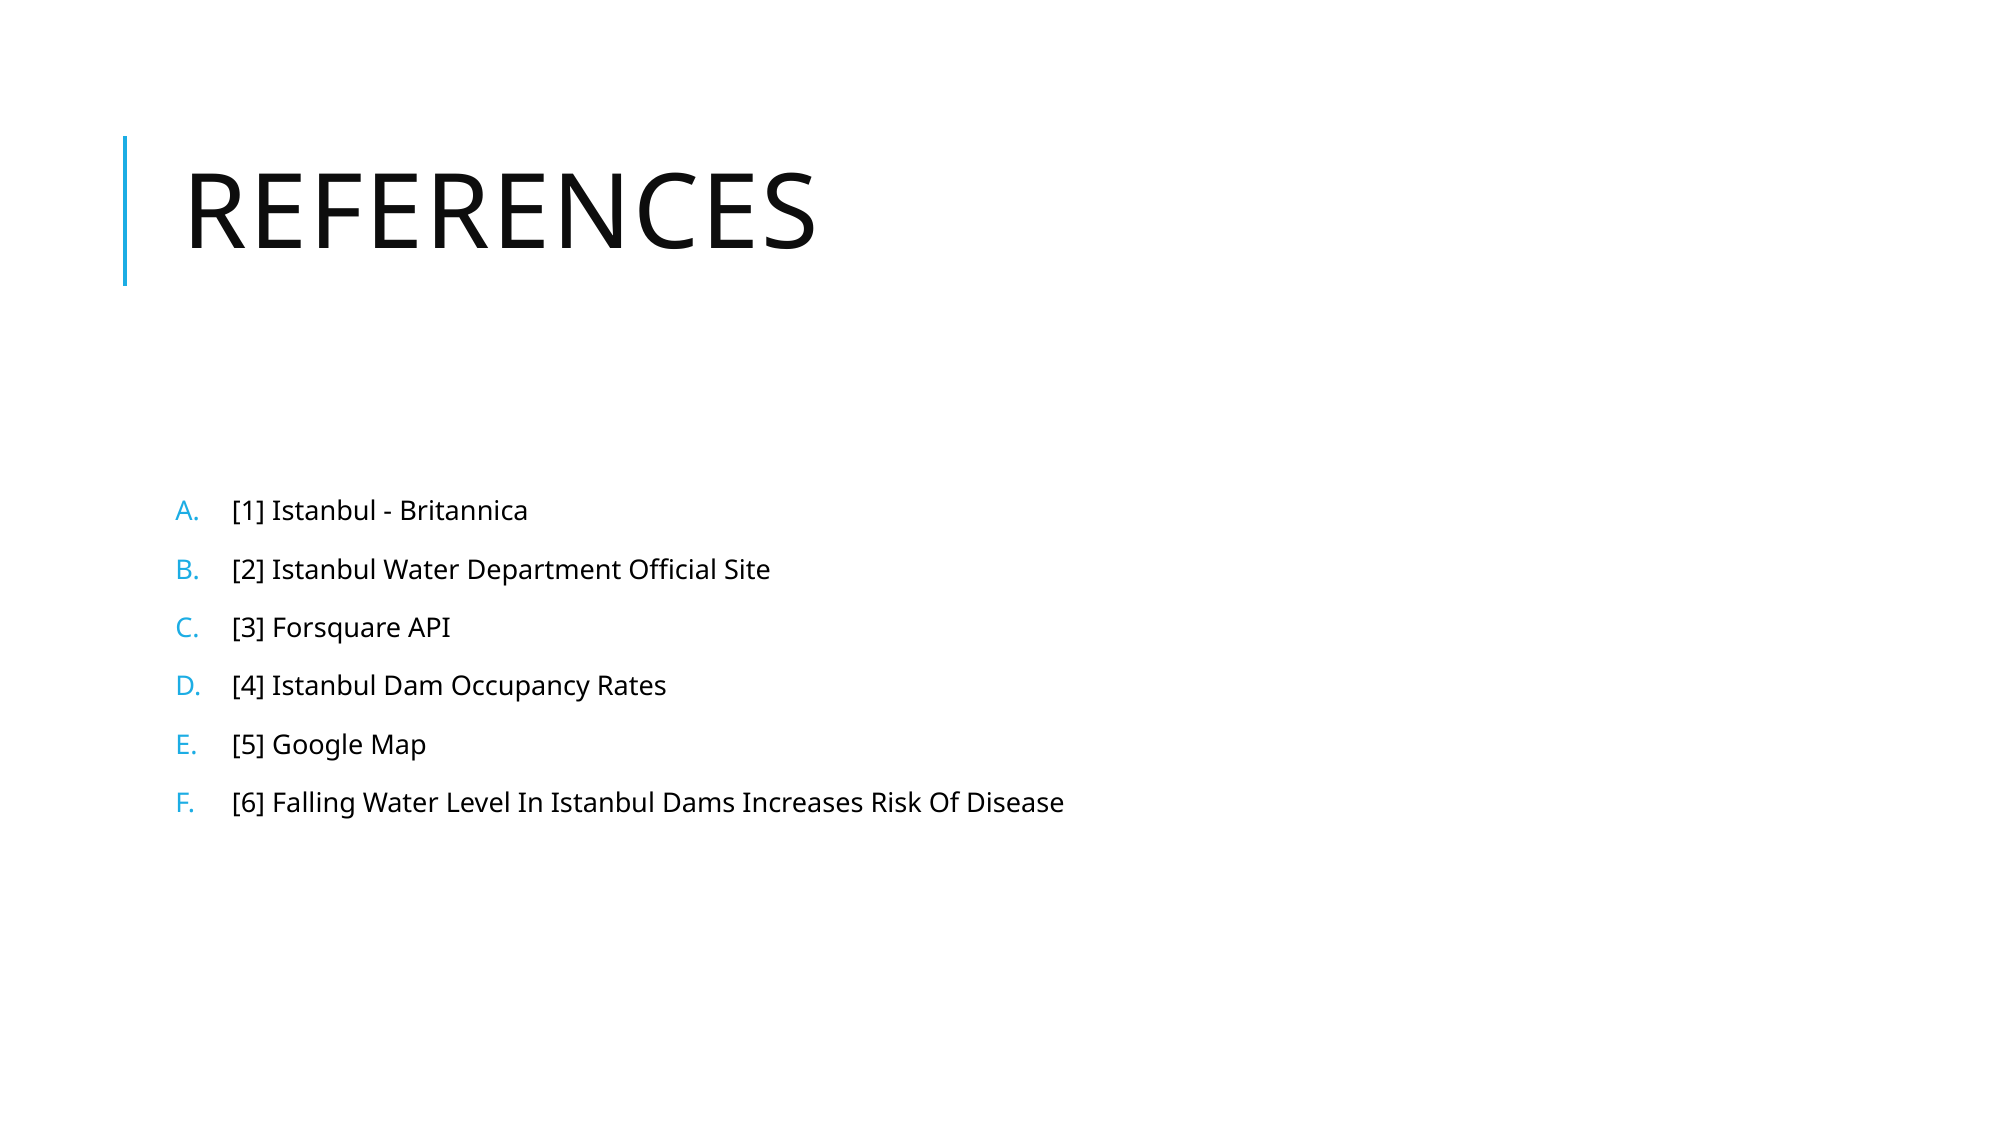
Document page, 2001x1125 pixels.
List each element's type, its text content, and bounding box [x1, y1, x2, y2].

list [1] Istanbul - Britannica [2] Istanbul Water Department Official Site [3] Forsquare API [4] Istanbul Dam Occupancy Rates [5] Google Map [6] Falling Water Level In Istanbul Dams Increases Risk Of Disease [168, 489, 1763, 1125]
title references [168, 96, 1763, 342]
